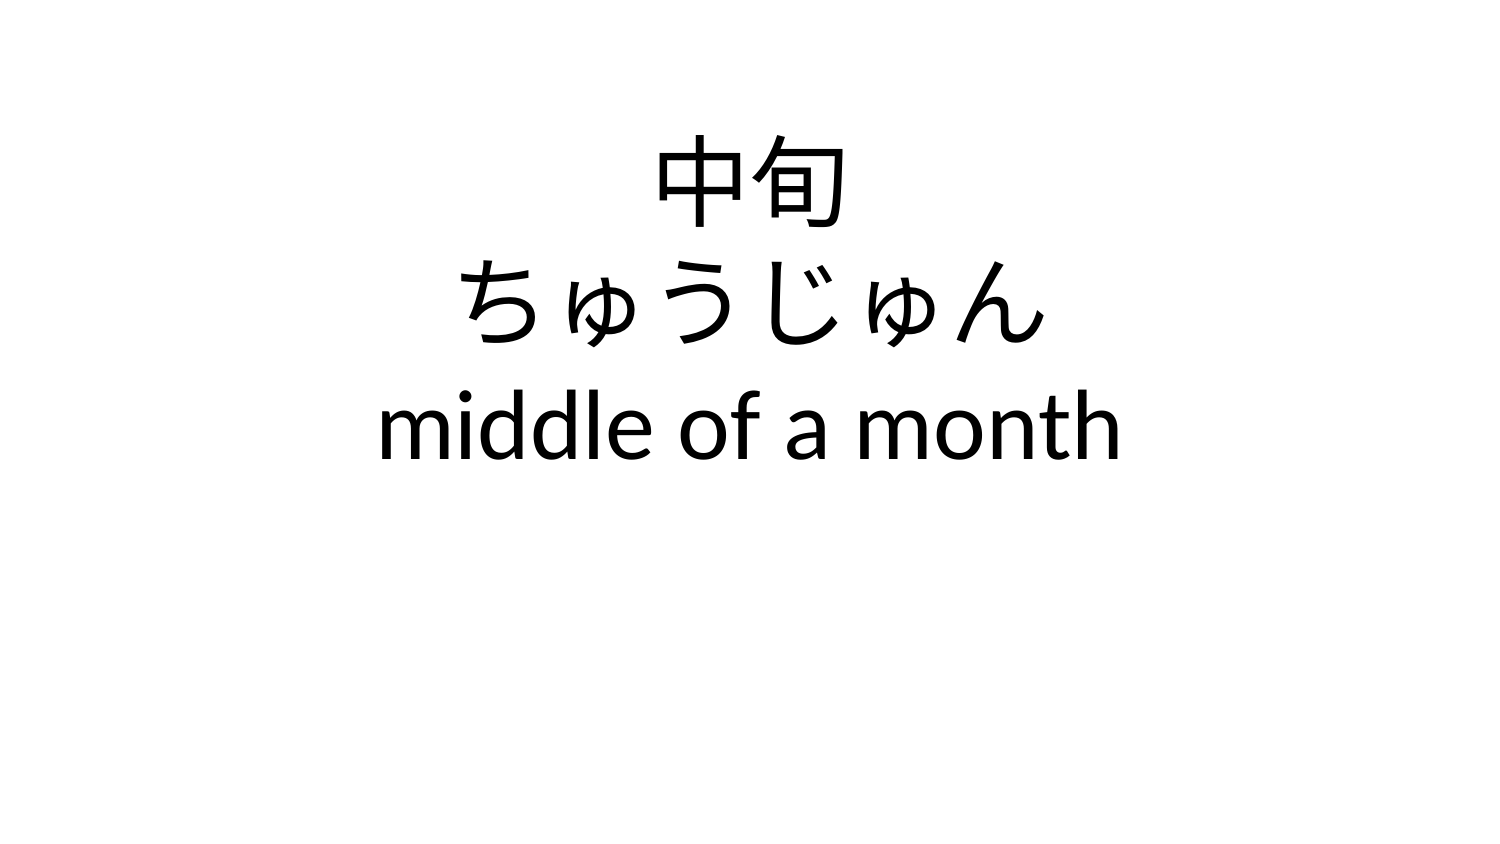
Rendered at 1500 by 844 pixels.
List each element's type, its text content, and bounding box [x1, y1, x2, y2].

text_box 中旬 ちゅうじゅん middle of a month [0, 149, 1500, 450]
